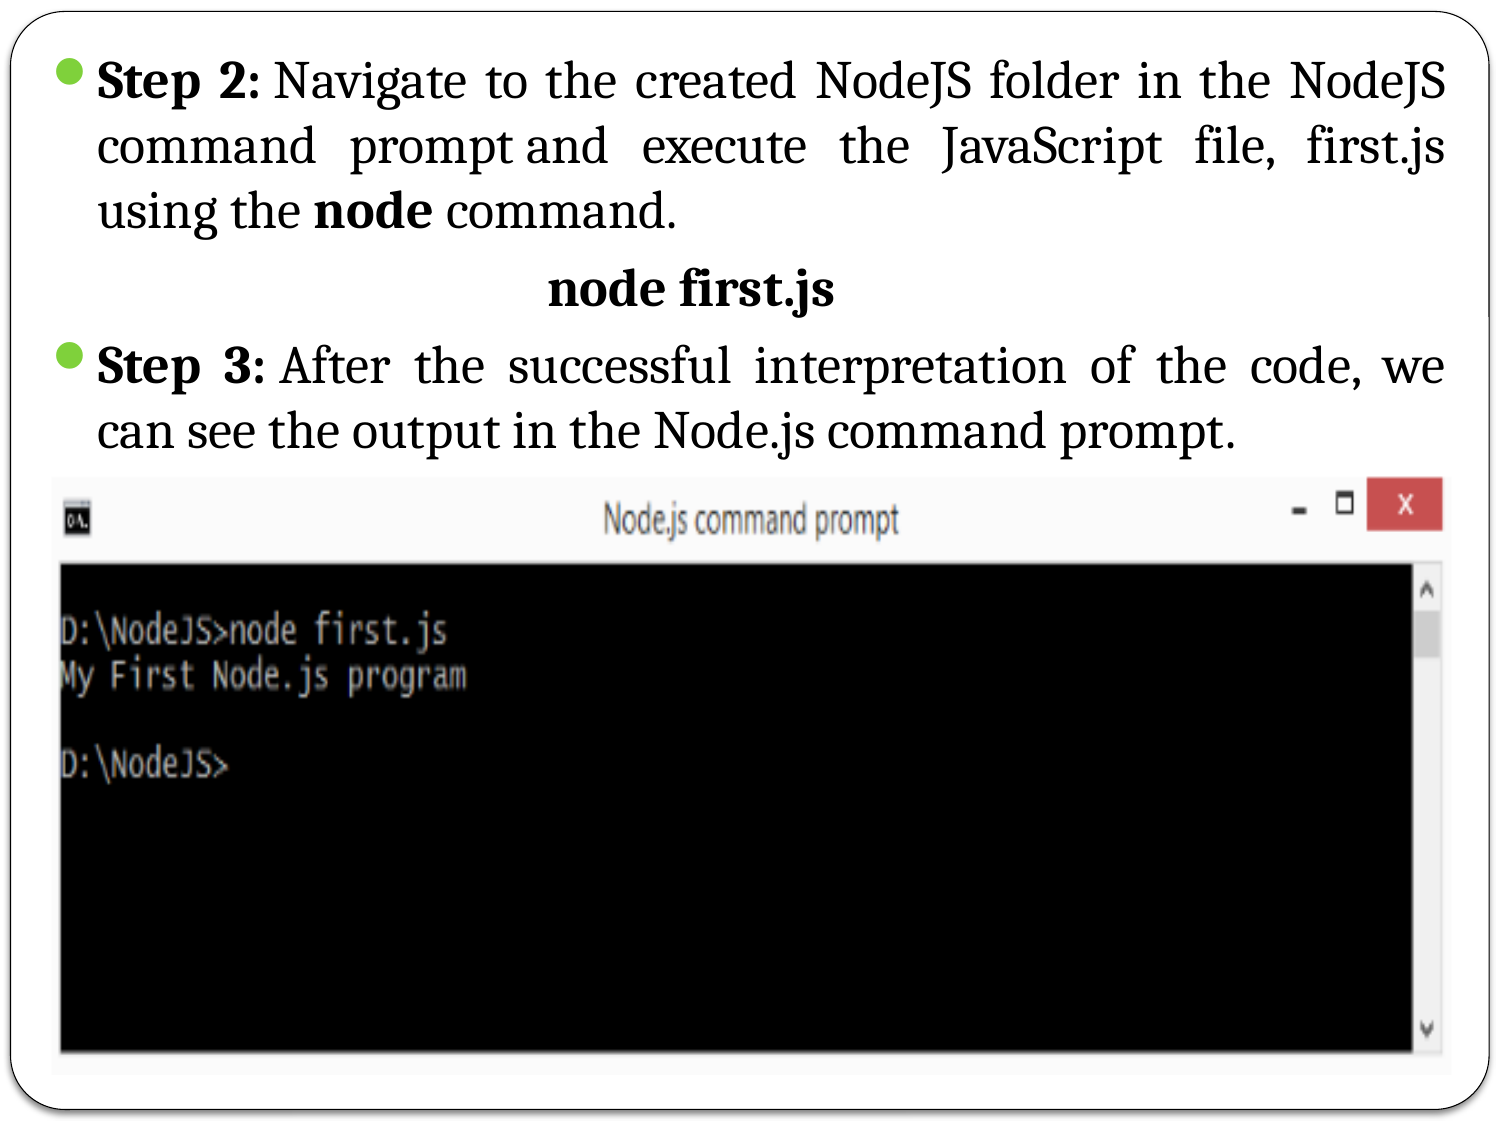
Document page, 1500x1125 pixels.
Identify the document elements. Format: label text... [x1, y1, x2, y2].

picture [37, 462, 1463, 1076]
list Step 2: Navigate to the created NodeJS folder in the NodeJS command prompt and execute the JavaScript file, first.js using the node command. node first.js Step 3: After the successful interpretation of the code, we can see the output in the Node.js command prompt. [37, 37, 1463, 461]
